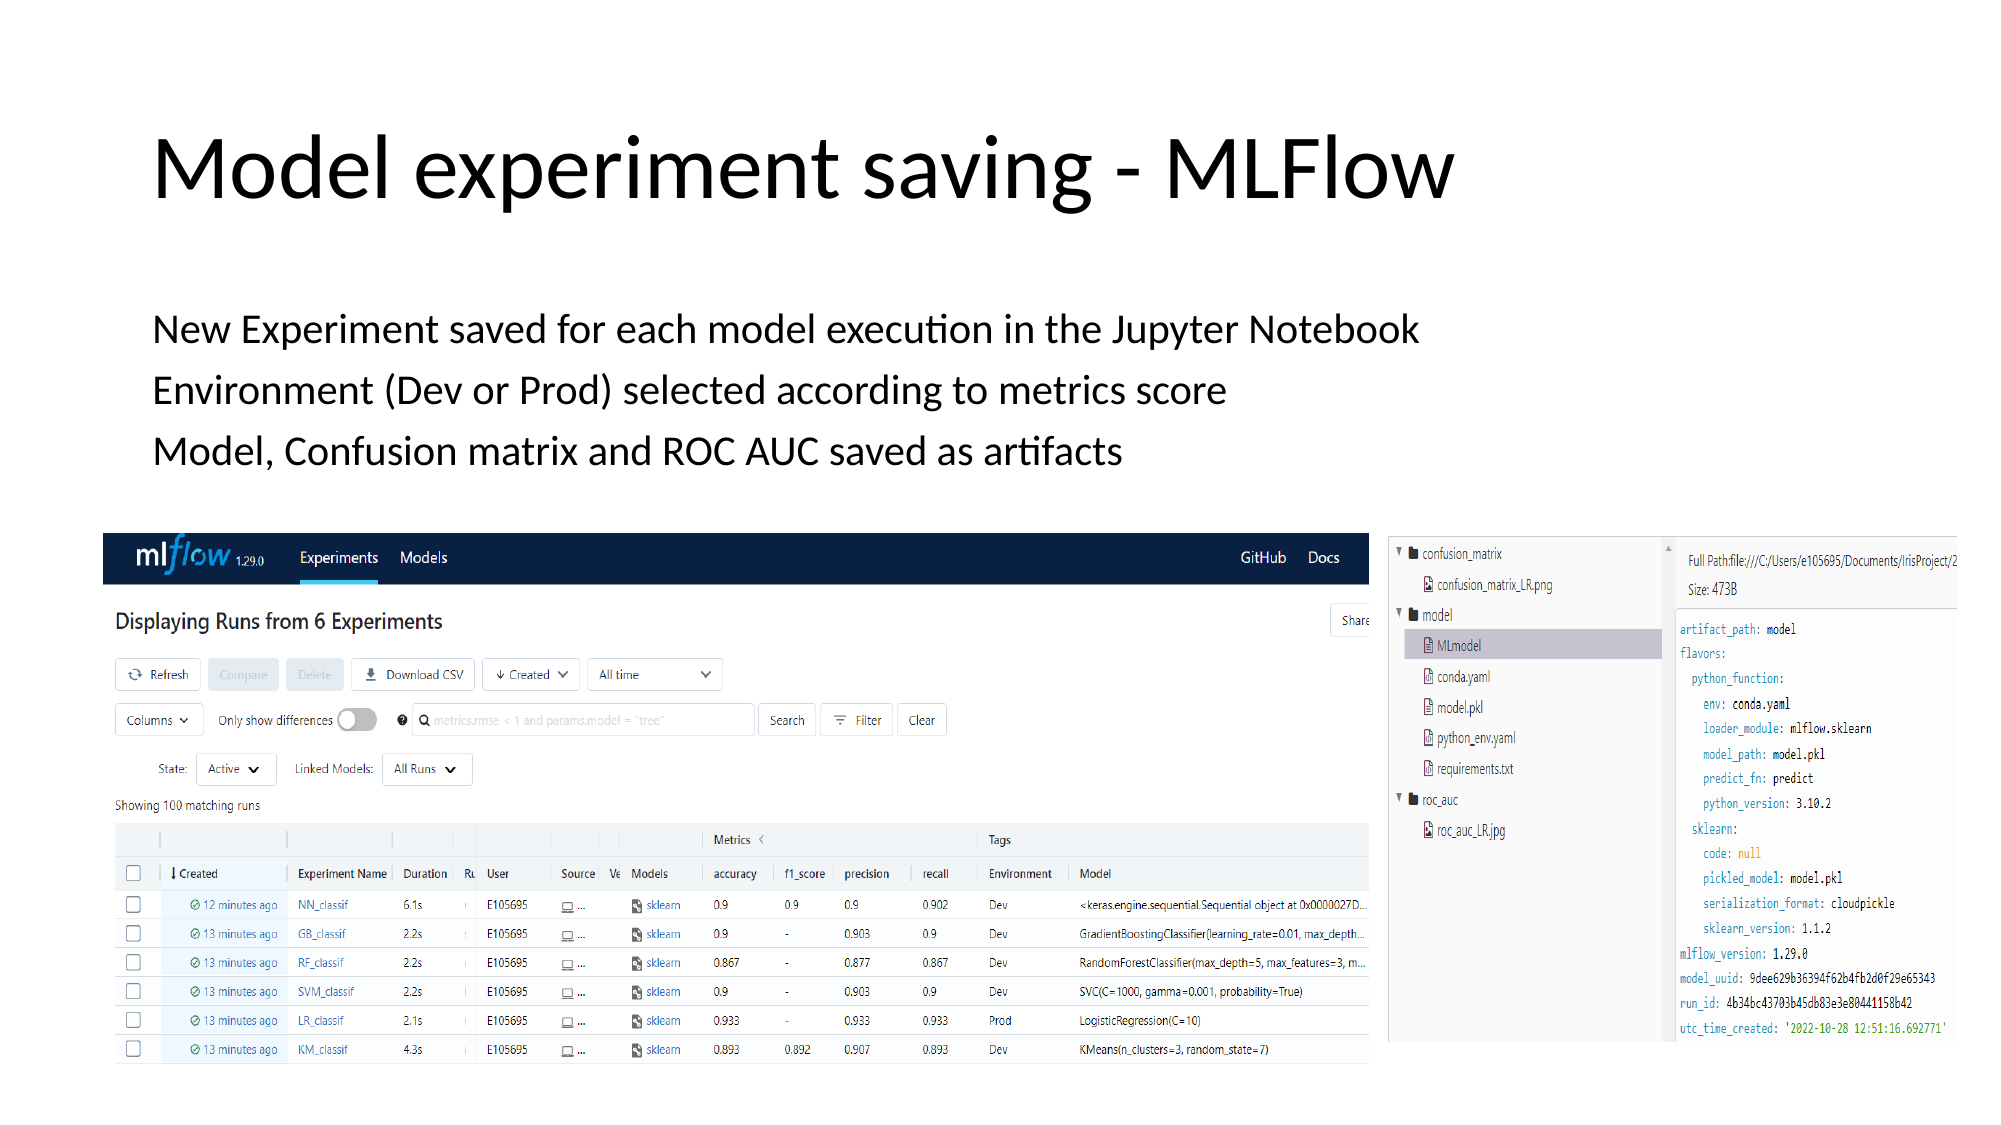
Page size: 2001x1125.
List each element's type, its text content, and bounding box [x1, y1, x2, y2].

list New Experiment saved for each model execution in the Jupyter Notebook Environment (Dev or Prod) selected according to metrics score Model, Confusion matrix and ROC AUC saved as artifacts [137, 299, 1863, 484]
title Model experiment saving - MLFlow [136, 59, 1862, 278]
picture [1388, 533, 1957, 1042]
picture [103, 533, 1369, 1064]
